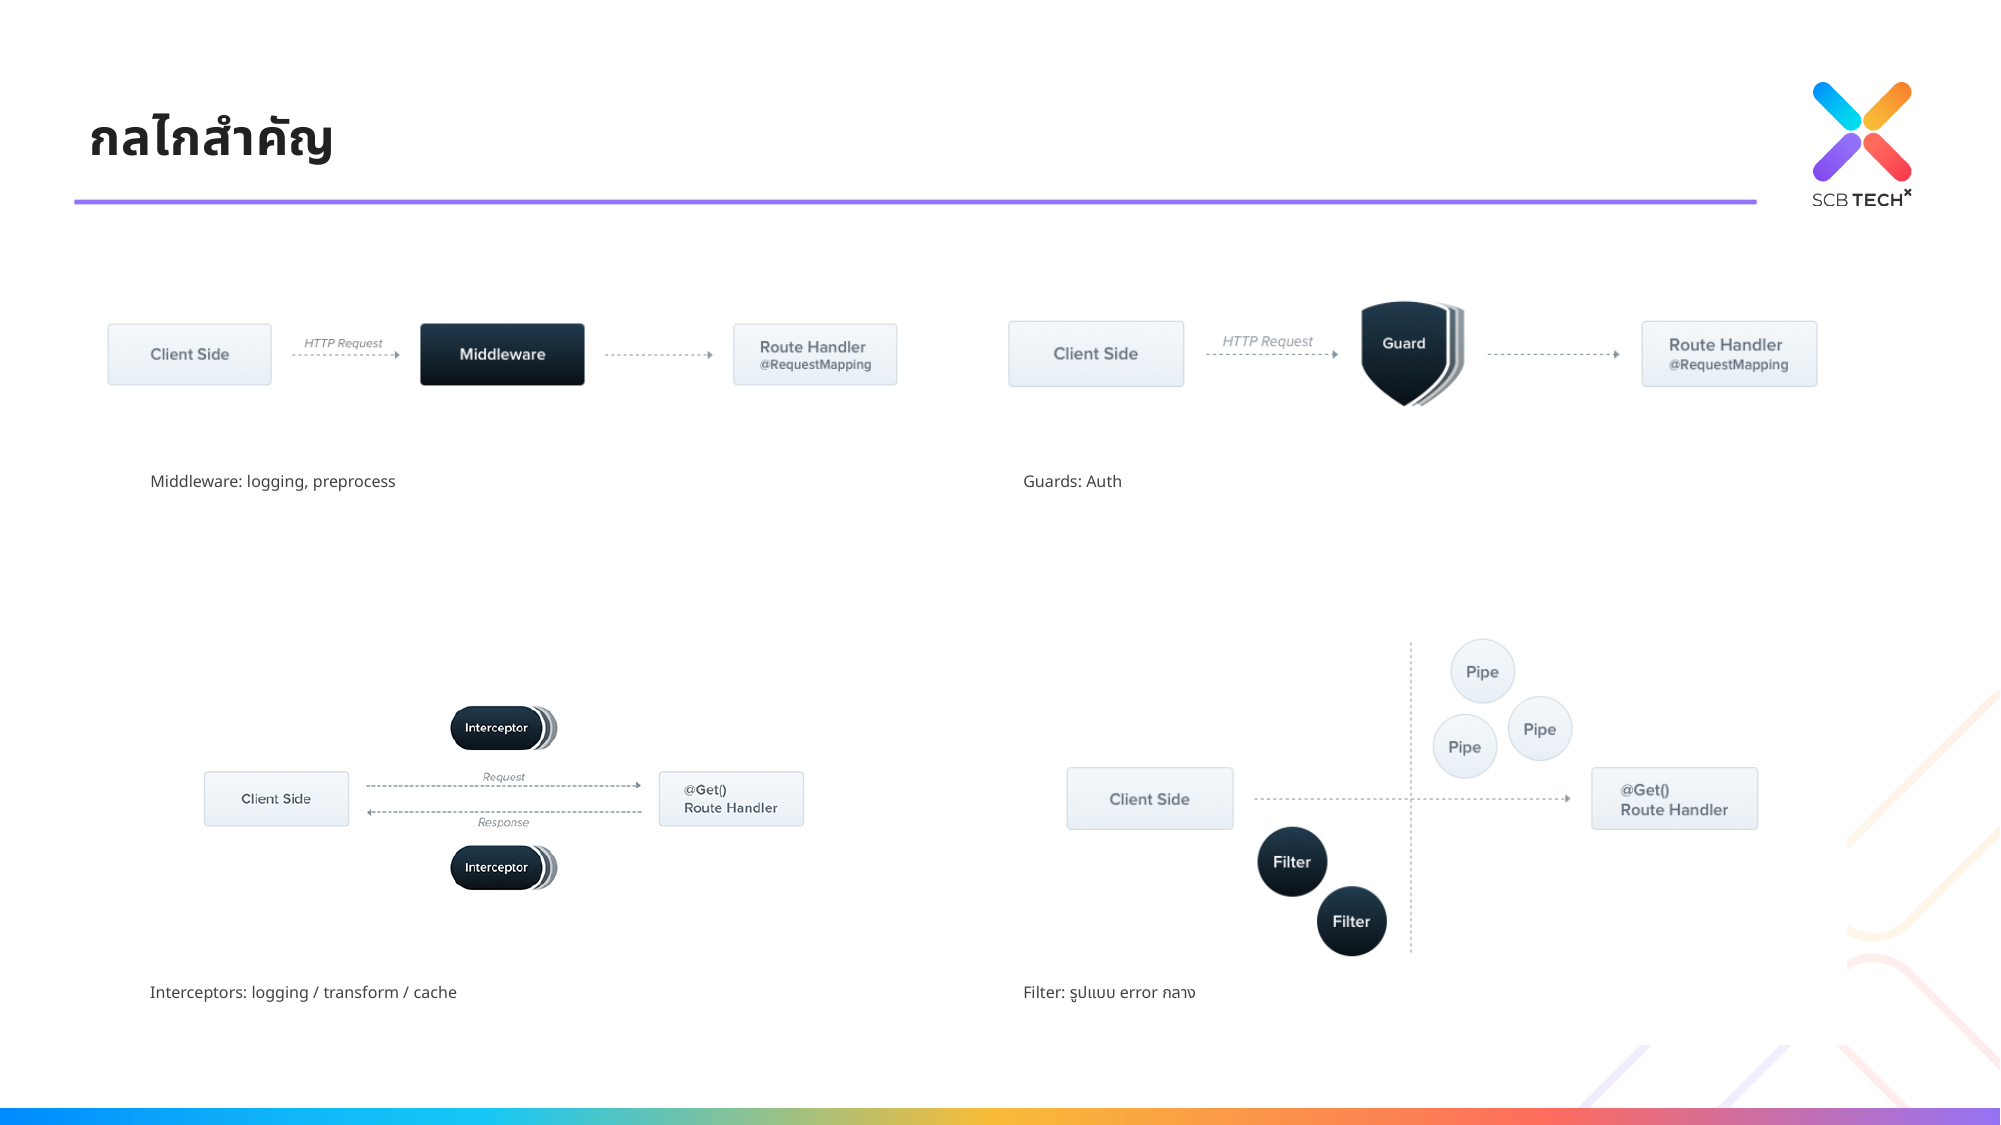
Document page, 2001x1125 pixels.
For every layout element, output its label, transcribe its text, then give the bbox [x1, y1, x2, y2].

title กลไกสำคัญ [74, 69, 1764, 202]
text_box [73, 199, 1758, 205]
picture [978, 550, 1847, 1045]
picture [5, 65, 1928, 503]
picture [96, 605, 910, 990]
text_box Middleware: logging, preprocess [135, 468, 915, 499]
text_box Interceptors: logging / transform / cache [135, 969, 944, 1010]
